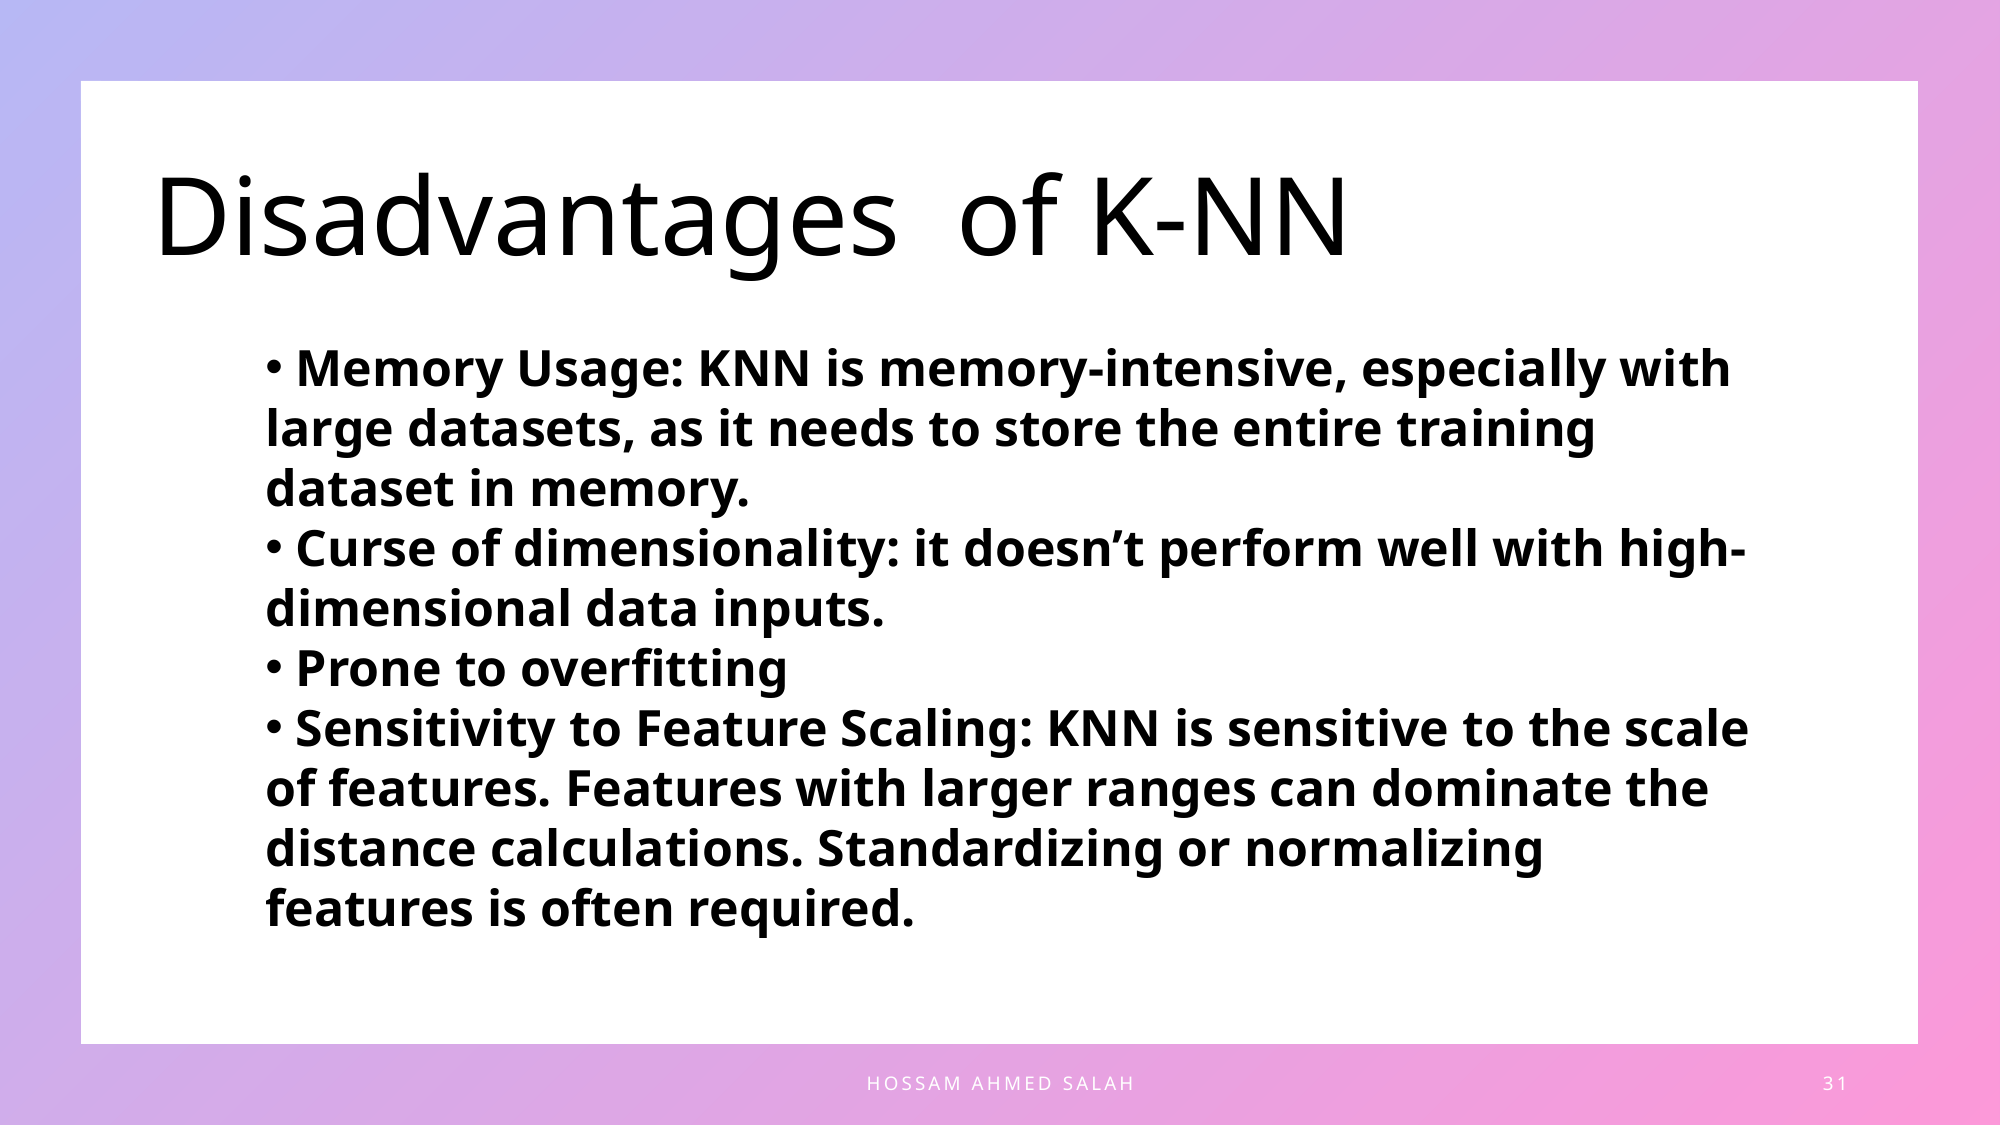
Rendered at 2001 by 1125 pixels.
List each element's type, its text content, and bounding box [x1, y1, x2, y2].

title Disadvantages of K-NN [137, 111, 1863, 330]
footer Hossam Ahmed Salah [662, 1054, 1338, 1115]
slide_number 31 [1412, 1054, 1863, 1115]
text_box Memory Usage: KNN is memory-intensive, especially with large datasets, as it needs to store the entire training dataset in memory. Curse of dimensionality: it doesn’t perform well with high-dimensional data inputs. Prone to overfitting Sensitivity to Feature Scaling: KNN is sensitive to the scale of features. Features with larger ranges can dominate the distance calculations. Standardizing or normalizing features is often required. [250, 329, 1776, 944]
